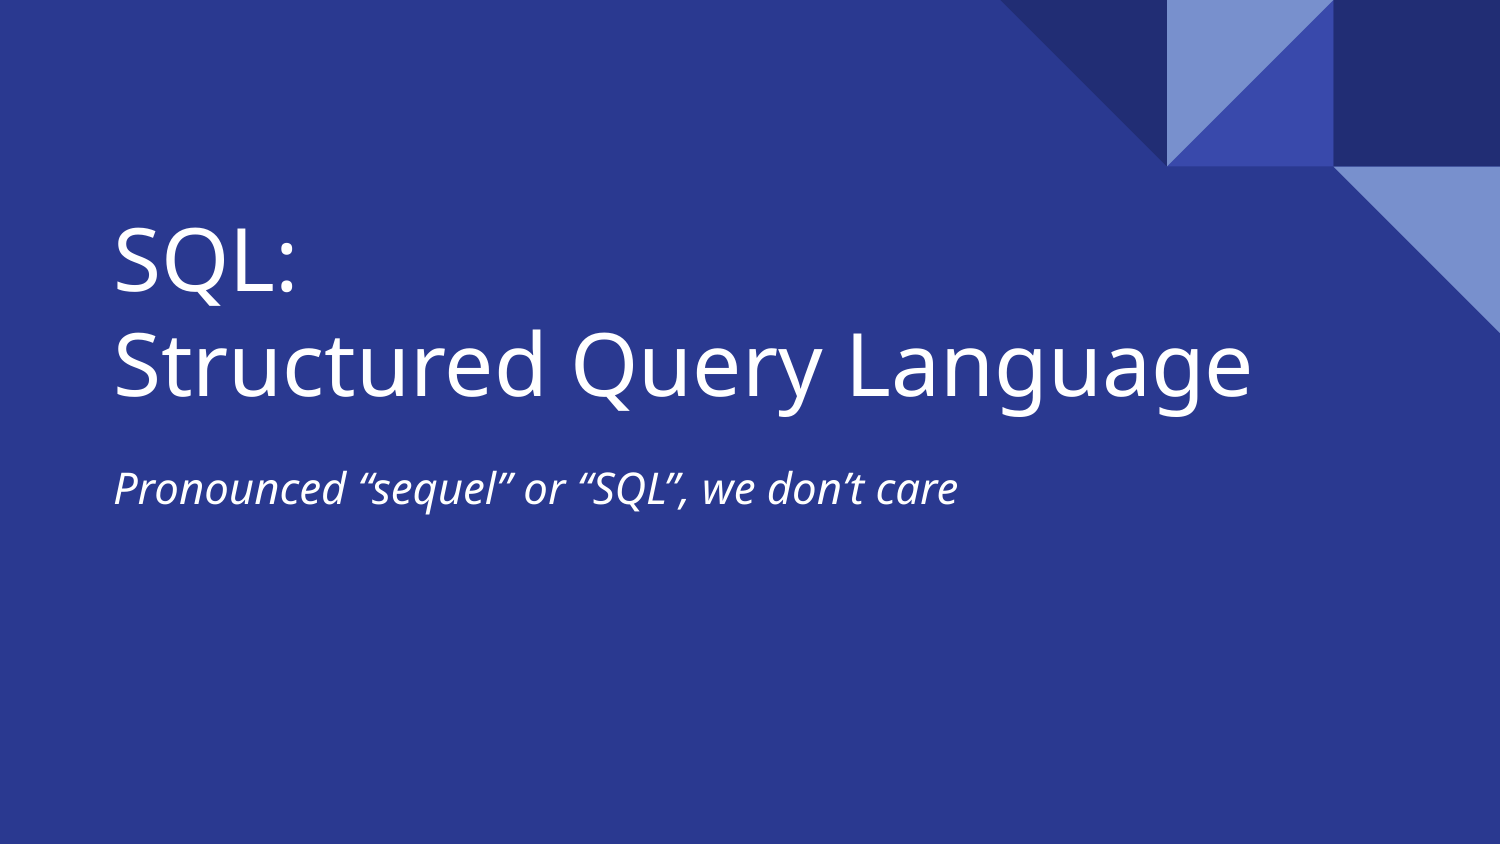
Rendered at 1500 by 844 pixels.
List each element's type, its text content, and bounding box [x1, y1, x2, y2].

title SQL: Structured Query Language [98, 291, 1447, 429]
subtitle Pronounced “sequel” or “SQL”, we don’t care [98, 445, 1447, 517]
